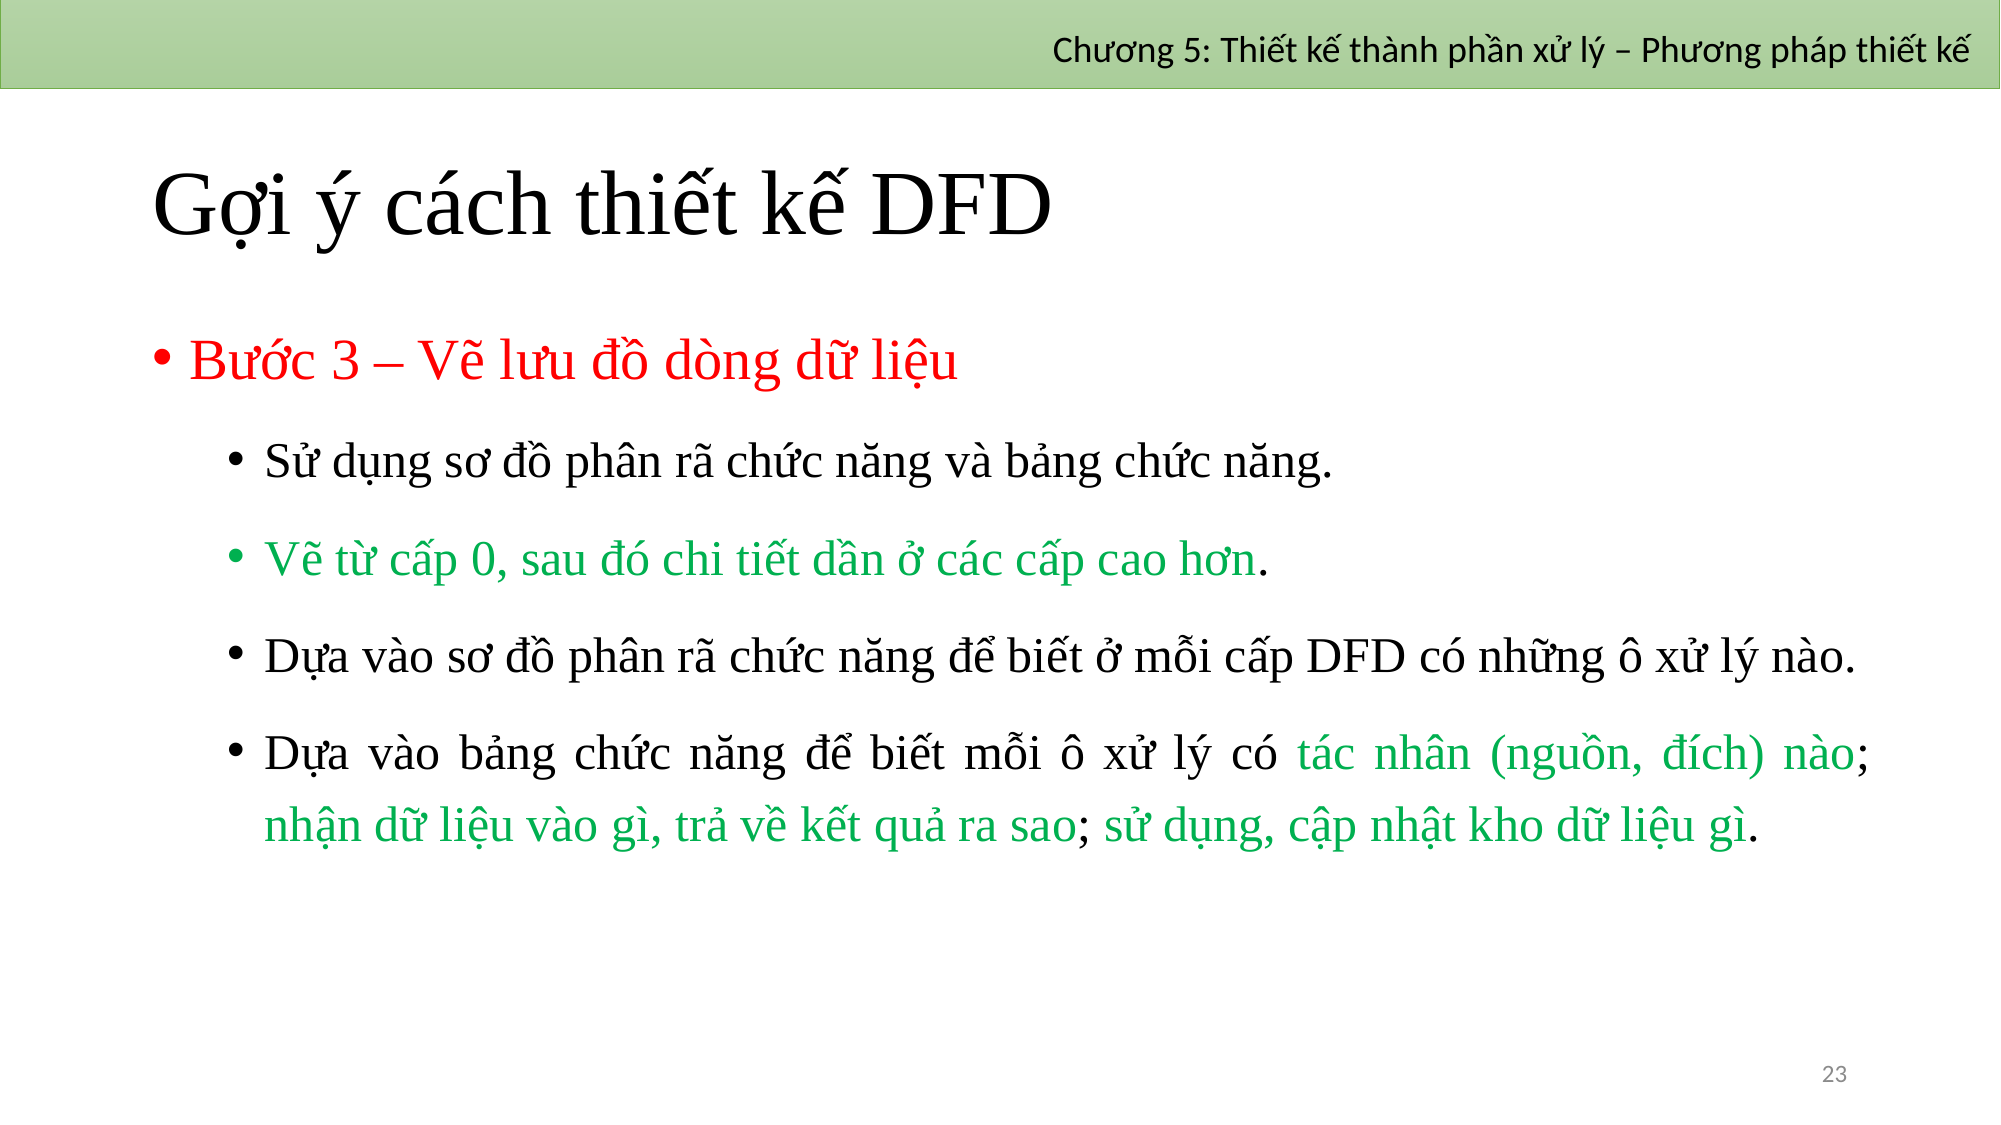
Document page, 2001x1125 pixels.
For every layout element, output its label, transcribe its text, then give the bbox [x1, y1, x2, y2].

title Gợi ý cách thiết kế DFD [137, 132, 1863, 278]
list Bước 3 – Vẽ lưu đồ dòng dữ liệu Sử dụng sơ đồ phân rã chức năng và bảng chức năng. Vẽ từ cấp 0, sau đó chi tiết dần ở các cấp cao hơn. Dựa vào sơ đồ phân rã chức năng để biết ở mỗi cấp DFD có những ô xử lý nào. Dựa vào bảng chức năng để biết mỗi ô xử lý có tác nhân (nguồn, đích) nào; nhận dữ liệu vào gì, trả về kết quả ra sao; sử dụng, cập nhật kho dữ liệu gì. [137, 299, 1886, 1014]
text_box Chương 5: Thiết kế thành phần xử lý – Phương pháp thiết kế [595, 17, 1987, 78]
slide_number 23 [1412, 1042, 1863, 1103]
